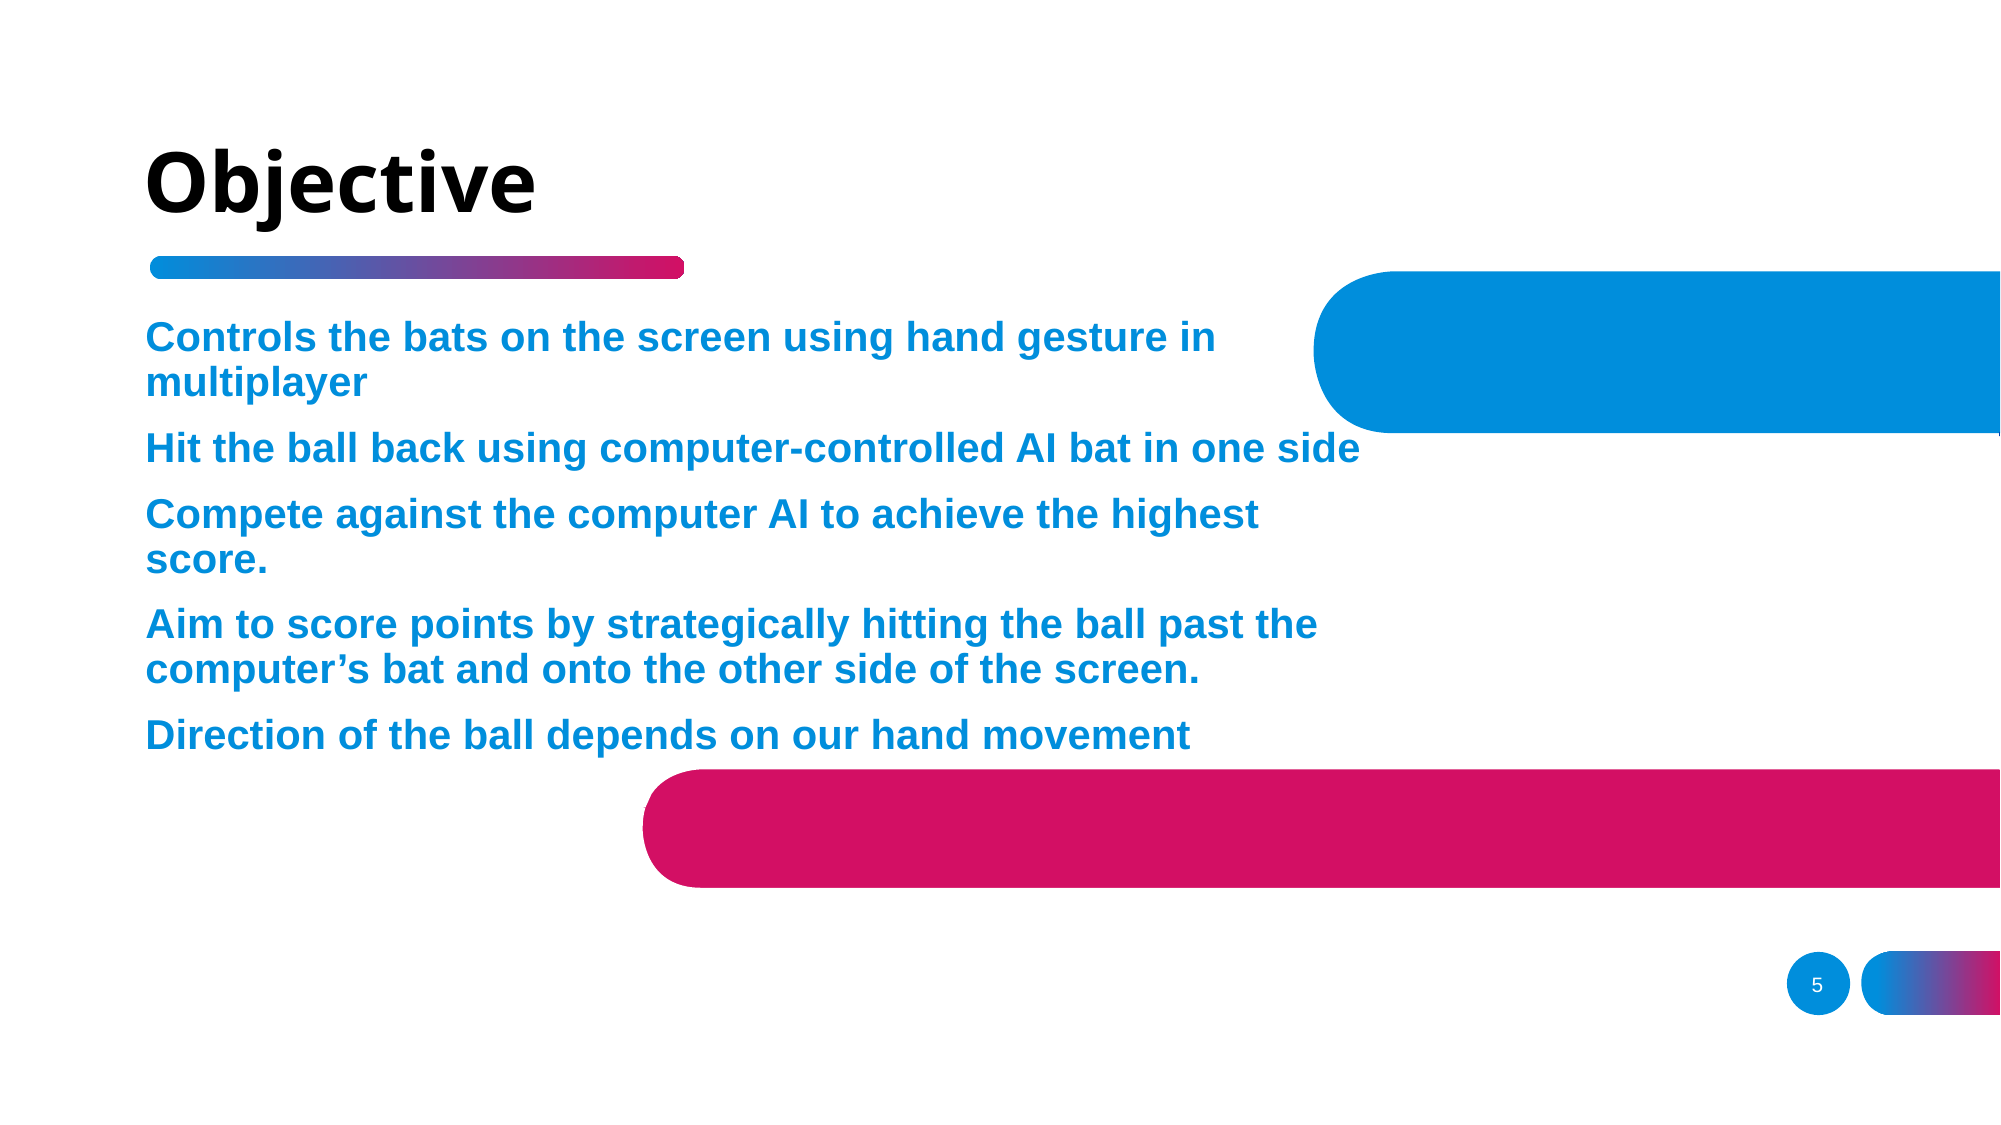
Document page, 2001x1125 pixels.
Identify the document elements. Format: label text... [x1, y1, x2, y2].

slide_number 5 [1772, 954, 1863, 1015]
title Objective [128, 130, 1629, 238]
subtitle Controls the bats on the screen using hand gesture in multiplayer Hit the ball back using computer-controlled AI bat in one side Compete against the computer AI to achieve the highest score. Aim to score points by strategically hitting the ball past the computer’s bat and onto the other side of the screen. Direction of the ball depends on our hand movement [130, 307, 1401, 390]
